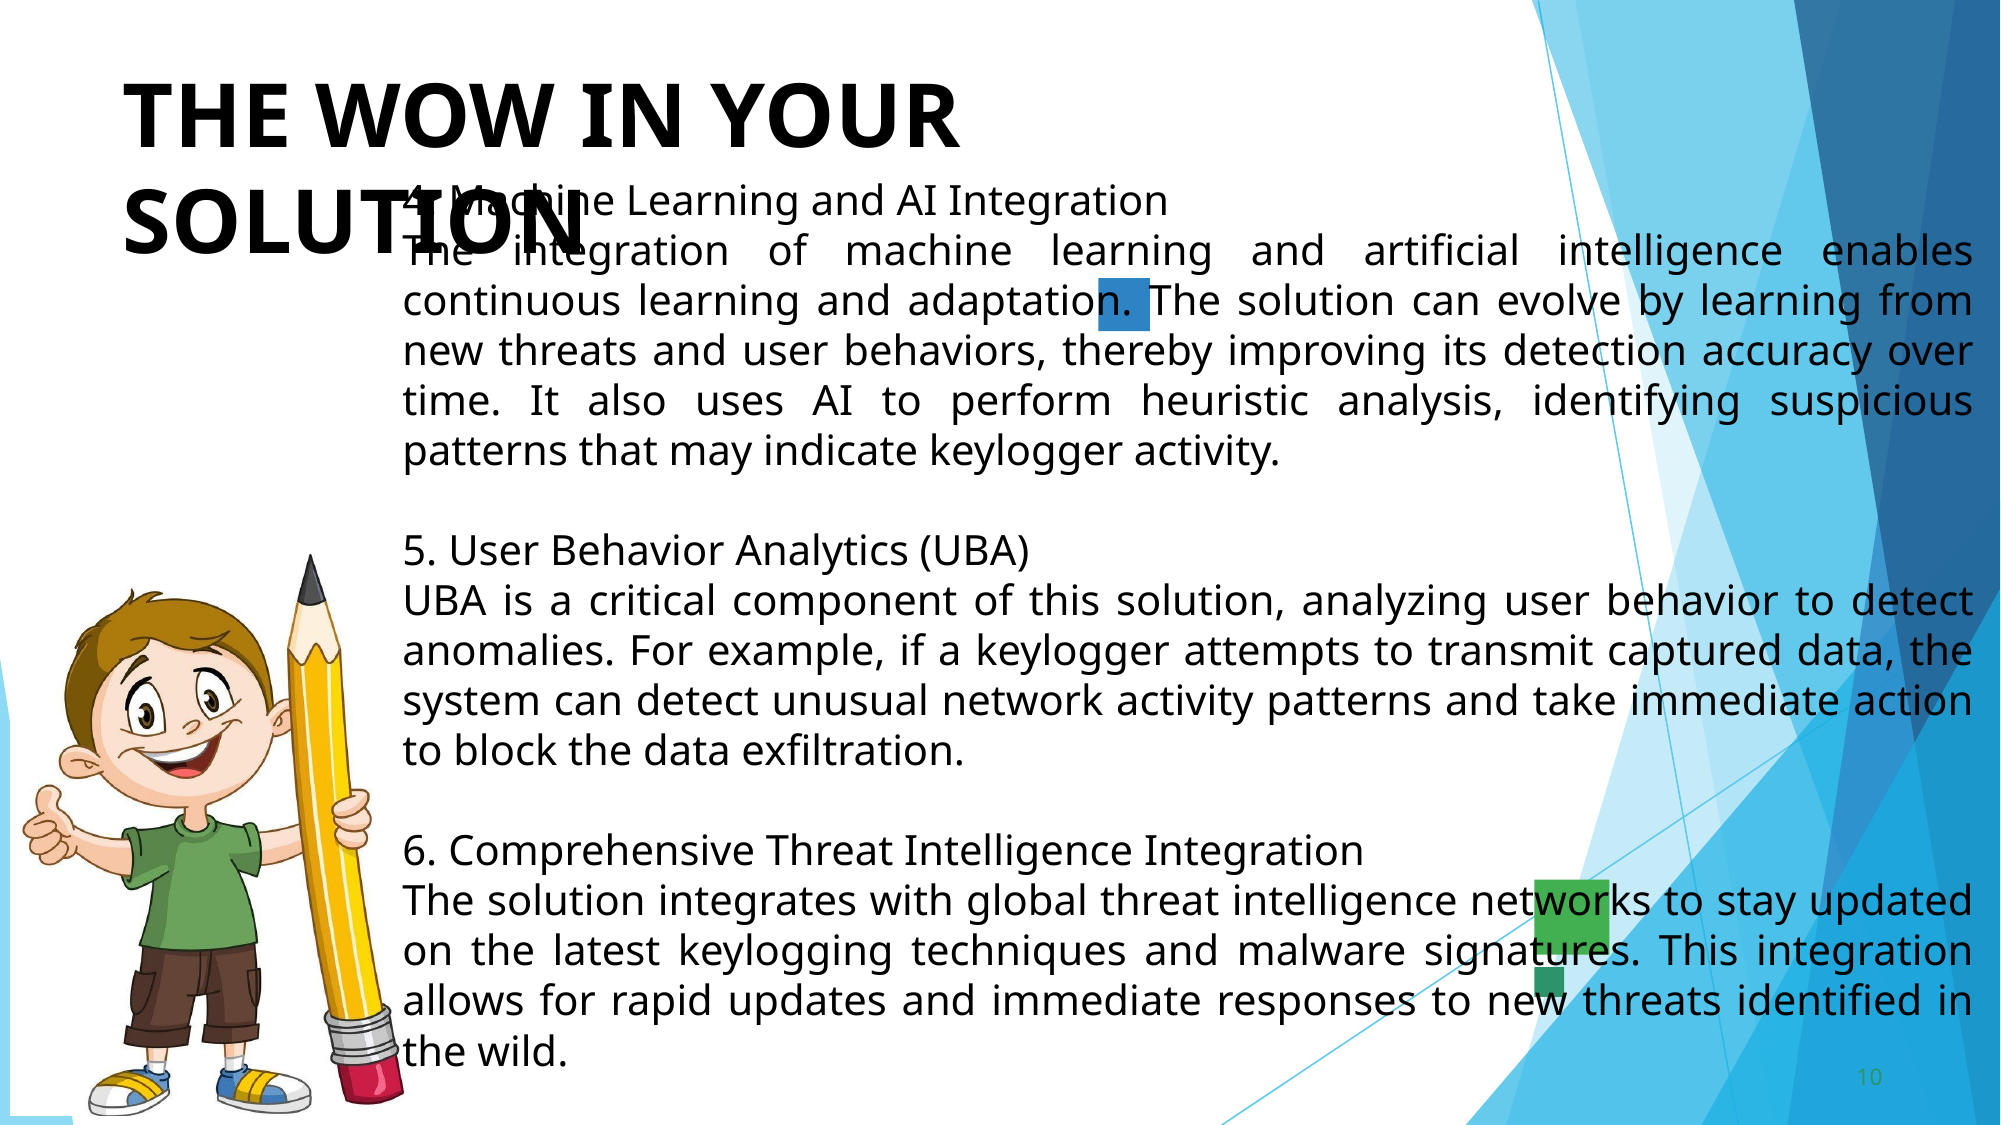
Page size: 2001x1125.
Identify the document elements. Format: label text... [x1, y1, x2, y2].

title THE WOW IN YOUR SOLUTION [120, 56, 1358, 272]
picture [10, 554, 416, 1116]
text_box 4. Machine Learning and AI Integration The integration of machine learning and artificial intelligence enables continuous learning and adaptation. The solution can evolve by learning from new threats and user behaviors, thereby improving its detection accuracy over time. It also uses AI to perform heuristic analysis, identifying suspicious patterns that may indicate keylogger activity. 5. User Behavior Analytics (UBA) UBA is a critical component of this solution, analyzing user behavior to detect anomalies. For example, if a keylogger attempts to transmit captured data, the system can detect unusual network activity patterns and take immediate action to block the data exfiltration. 6. Comprehensive Threat Intelligence Integration The solution integrates with global threat intelligence networks to stay updated on the latest keylogging techniques and malware signatures. This integration allows for rapid updates and immediate responses to new threats identified in the wild. [387, 166, 1989, 1125]
